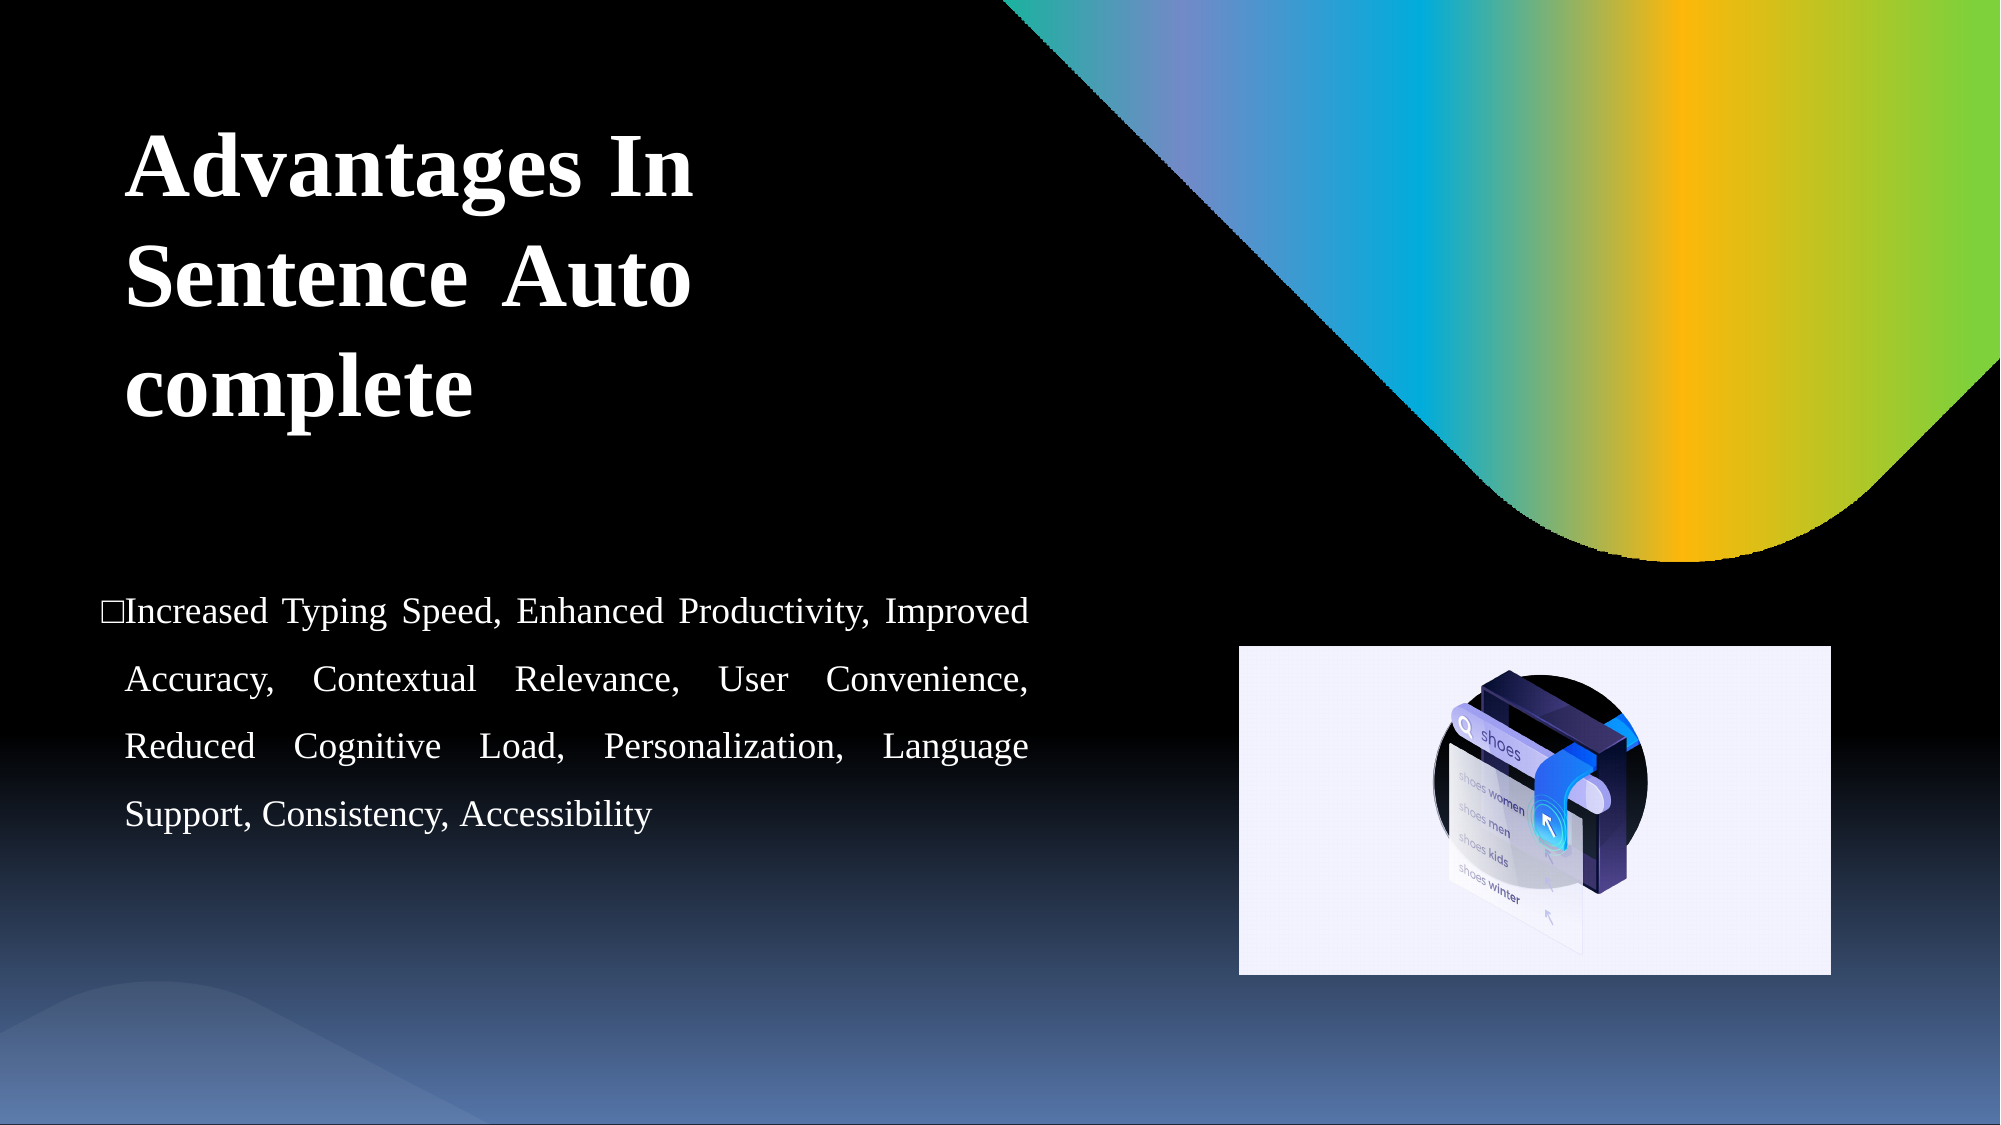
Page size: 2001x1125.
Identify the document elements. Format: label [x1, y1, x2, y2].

picture [1239, 645, 1831, 975]
text_box [0, 0, 2000, 1125]
